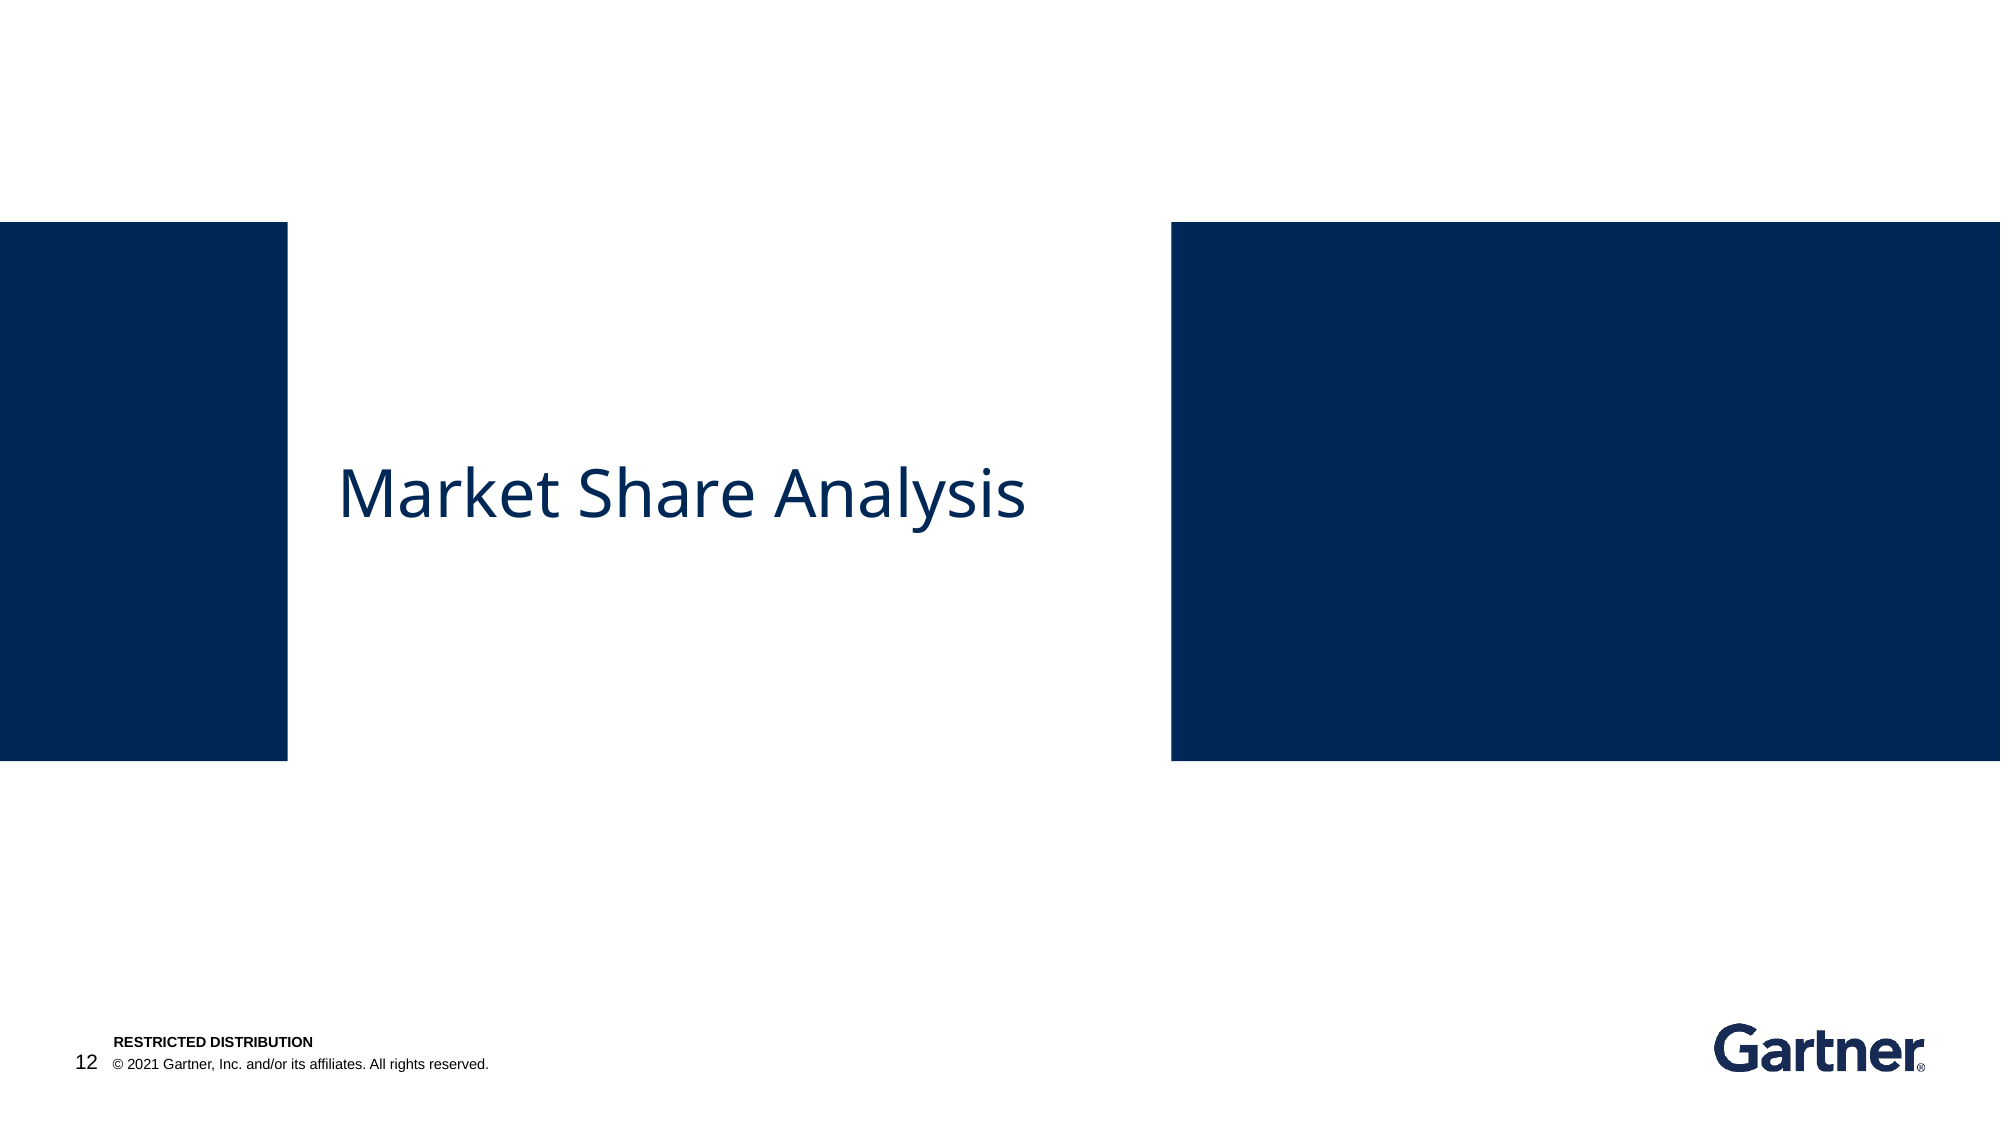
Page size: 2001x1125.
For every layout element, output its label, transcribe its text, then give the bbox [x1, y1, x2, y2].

title Market Share Analysis [337, 250, 1143, 732]
picture [1714, 1023, 1925, 1072]
